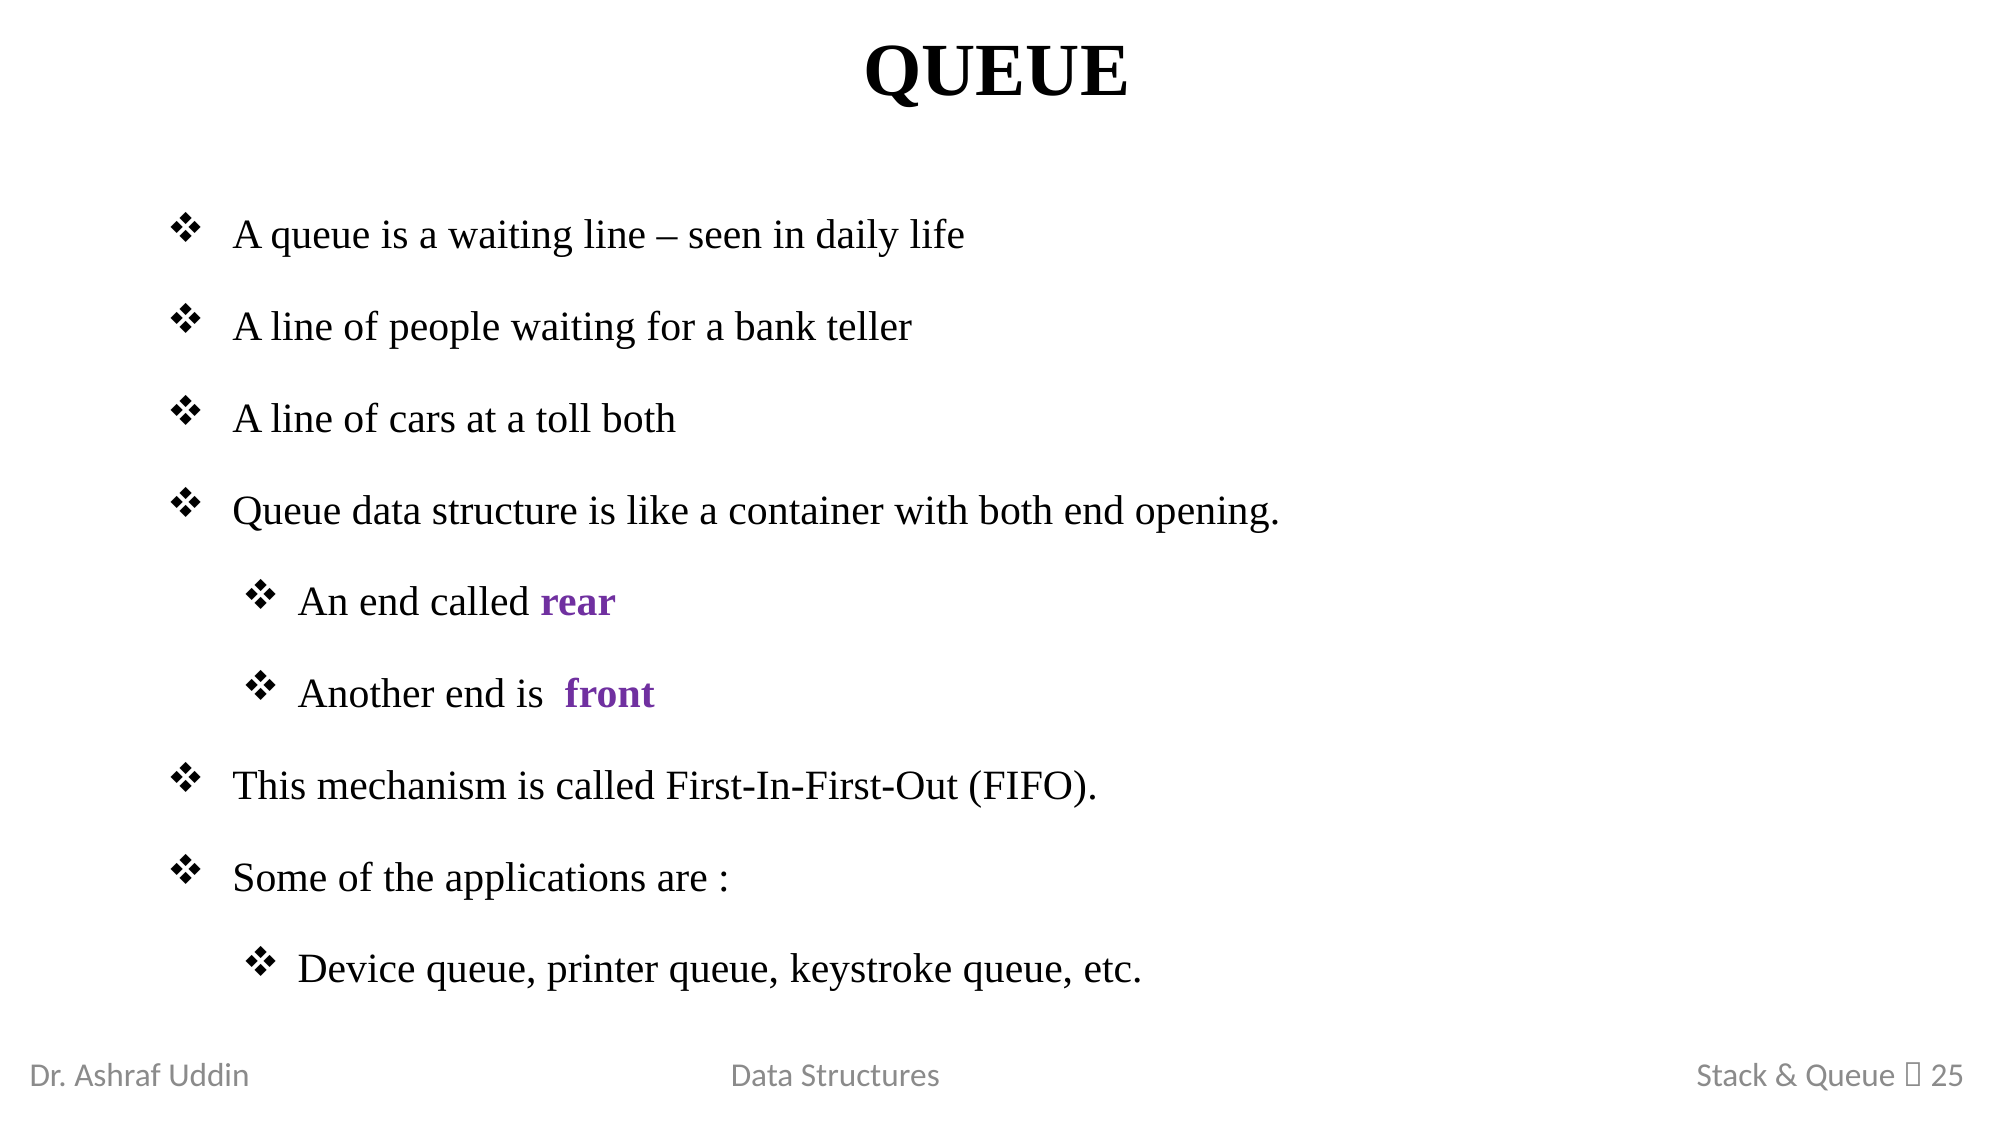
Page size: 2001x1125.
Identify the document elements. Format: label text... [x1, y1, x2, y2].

list A queue is a waiting line – seen in daily life A line of people waiting for a bank teller A line of cars at a toll both Queue data structure is like a container with both end opening. An end called rear Another end is front This mechanism is called First-In-First-Out (FIFO). Some of the applications are : Device queue, printer queue, keystroke queue, etc. [152, 174, 1754, 1023]
slide_number Stack & Queue  25 [1156, 1042, 1980, 1103]
title Queue [14, 16, 1980, 127]
footer Data Structures [583, 1042, 1088, 1103]
slide_number Dr. Ashraf Uddin [14, 1042, 377, 1103]
